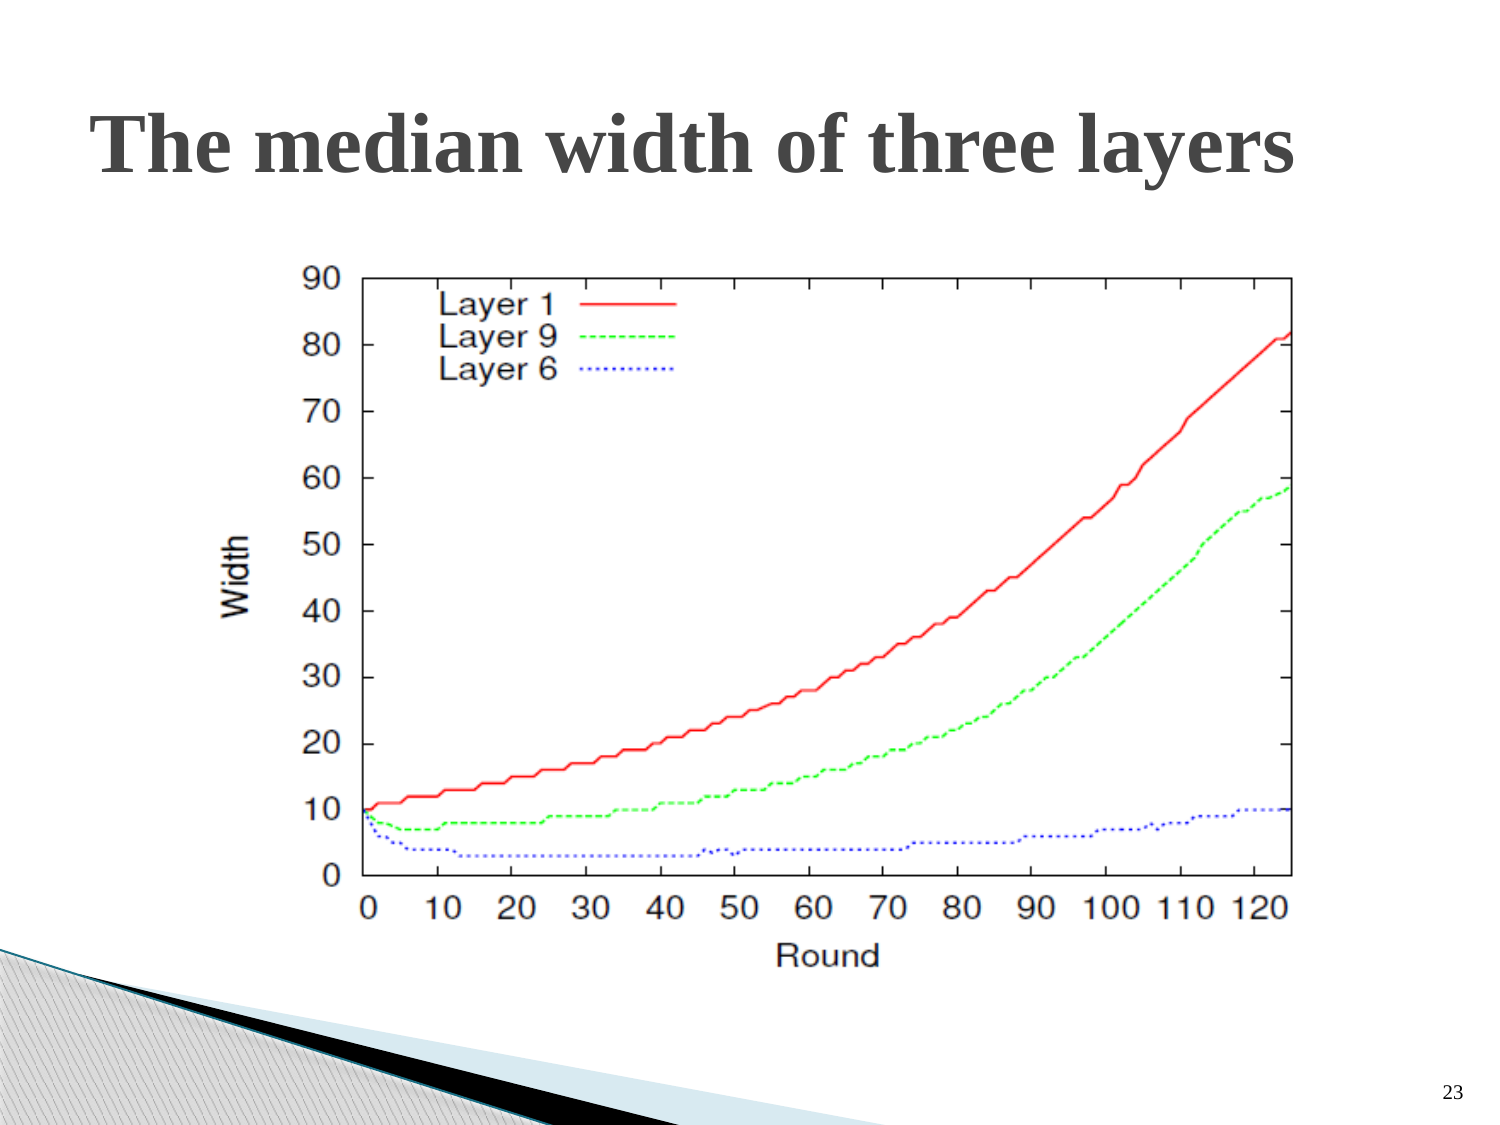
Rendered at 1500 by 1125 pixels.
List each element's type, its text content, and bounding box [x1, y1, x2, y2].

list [74, 242, 1426, 986]
slide_number 23 [1418, 1051, 1479, 1112]
title The median width of three layers [75, 45, 1425, 233]
